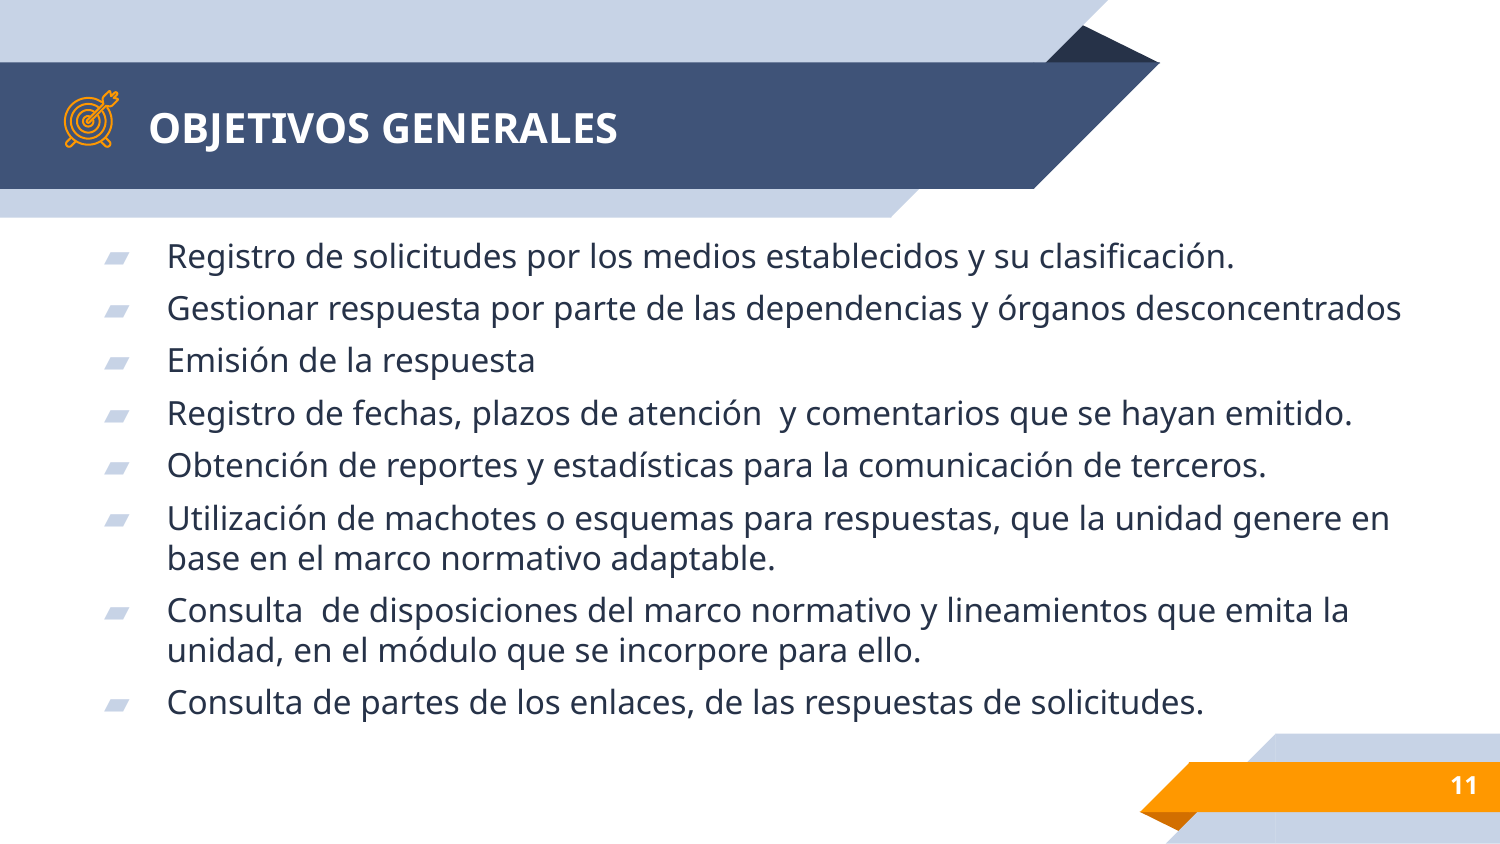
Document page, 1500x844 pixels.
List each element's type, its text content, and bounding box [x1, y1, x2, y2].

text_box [64, 90, 119, 148]
list Registro de solicitudes por los medios establecidos y su clasificación. Gestionar respuesta por parte de las dependencias y órganos desconcentrados Emisión de la respuesta Registro de fechas, plazos de atención y comentarios que se hayan emitido. Obtención de reportes y estadísticas para la comunicación de terceros. Utilización de machotes o esquemas para respuestas, que la unidad genere en base en el marco normativo adaptable. Consulta de disposiciones del marco normativo y lineamientos que emita la unidad, en el módulo que se incorpore para ello. Consulta de partes de los enlaces, de las respuestas de solicitudes. [76, 256, 1457, 773]
title OBJETIVOS GENERALES [133, 64, 1035, 190]
slide_number 11 [1249, 760, 1494, 813]
